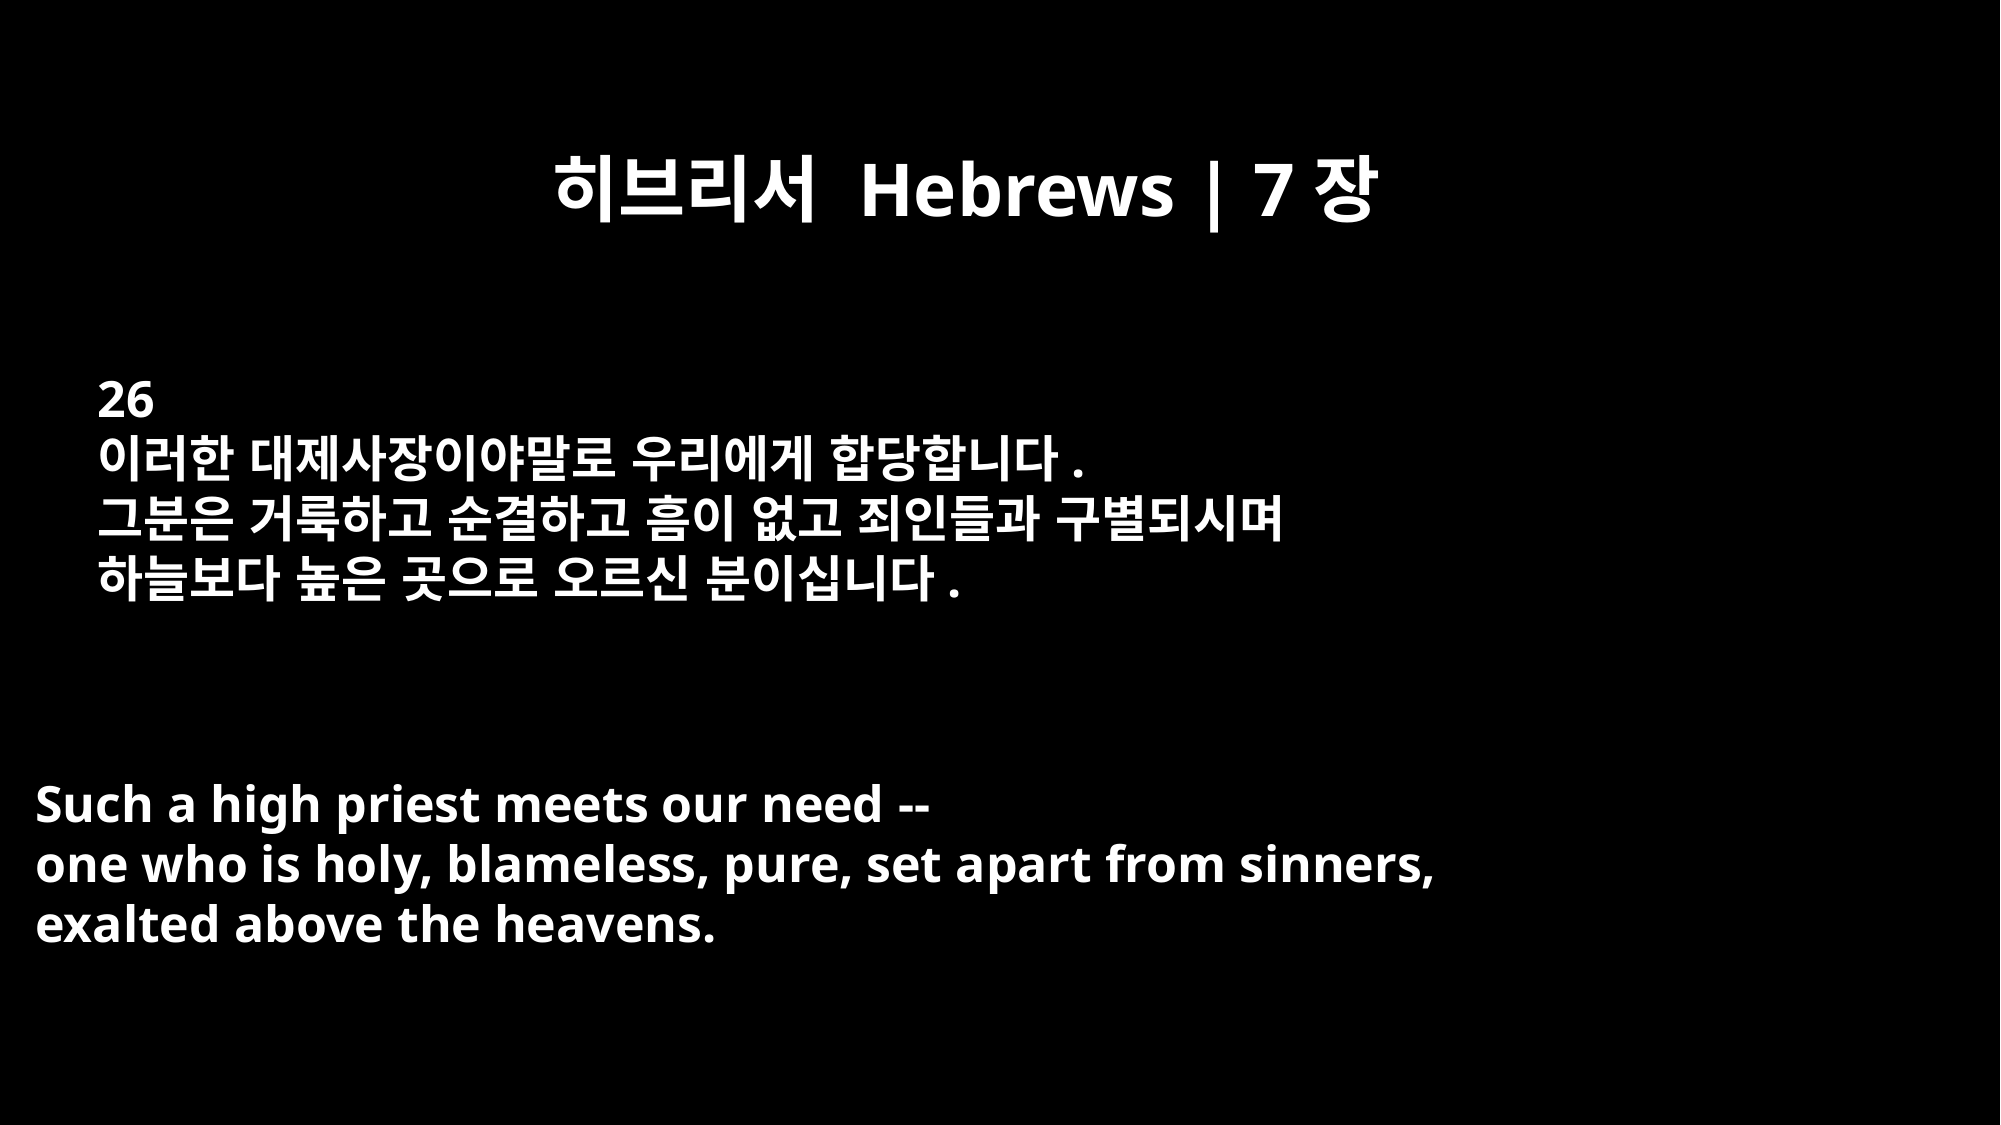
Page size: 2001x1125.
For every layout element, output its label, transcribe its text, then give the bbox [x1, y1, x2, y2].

text_box Such a high priest meets our need -- one who is holy, blameless, pure, set apart from sinners, exalted above the heavens. [20, 764, 1465, 960]
text_box 26 이러한 대제사장이야말로 우리에게 합당합니다. 그분은 거룩하고 순결하고 흠이 없고 죄인들과 구별되시며 하늘보다 높은 곳으로 오르신 분이십니다. [82, 359, 1315, 615]
text_box 히브리서 Hebrews | 7장 [536, 136, 1396, 239]
